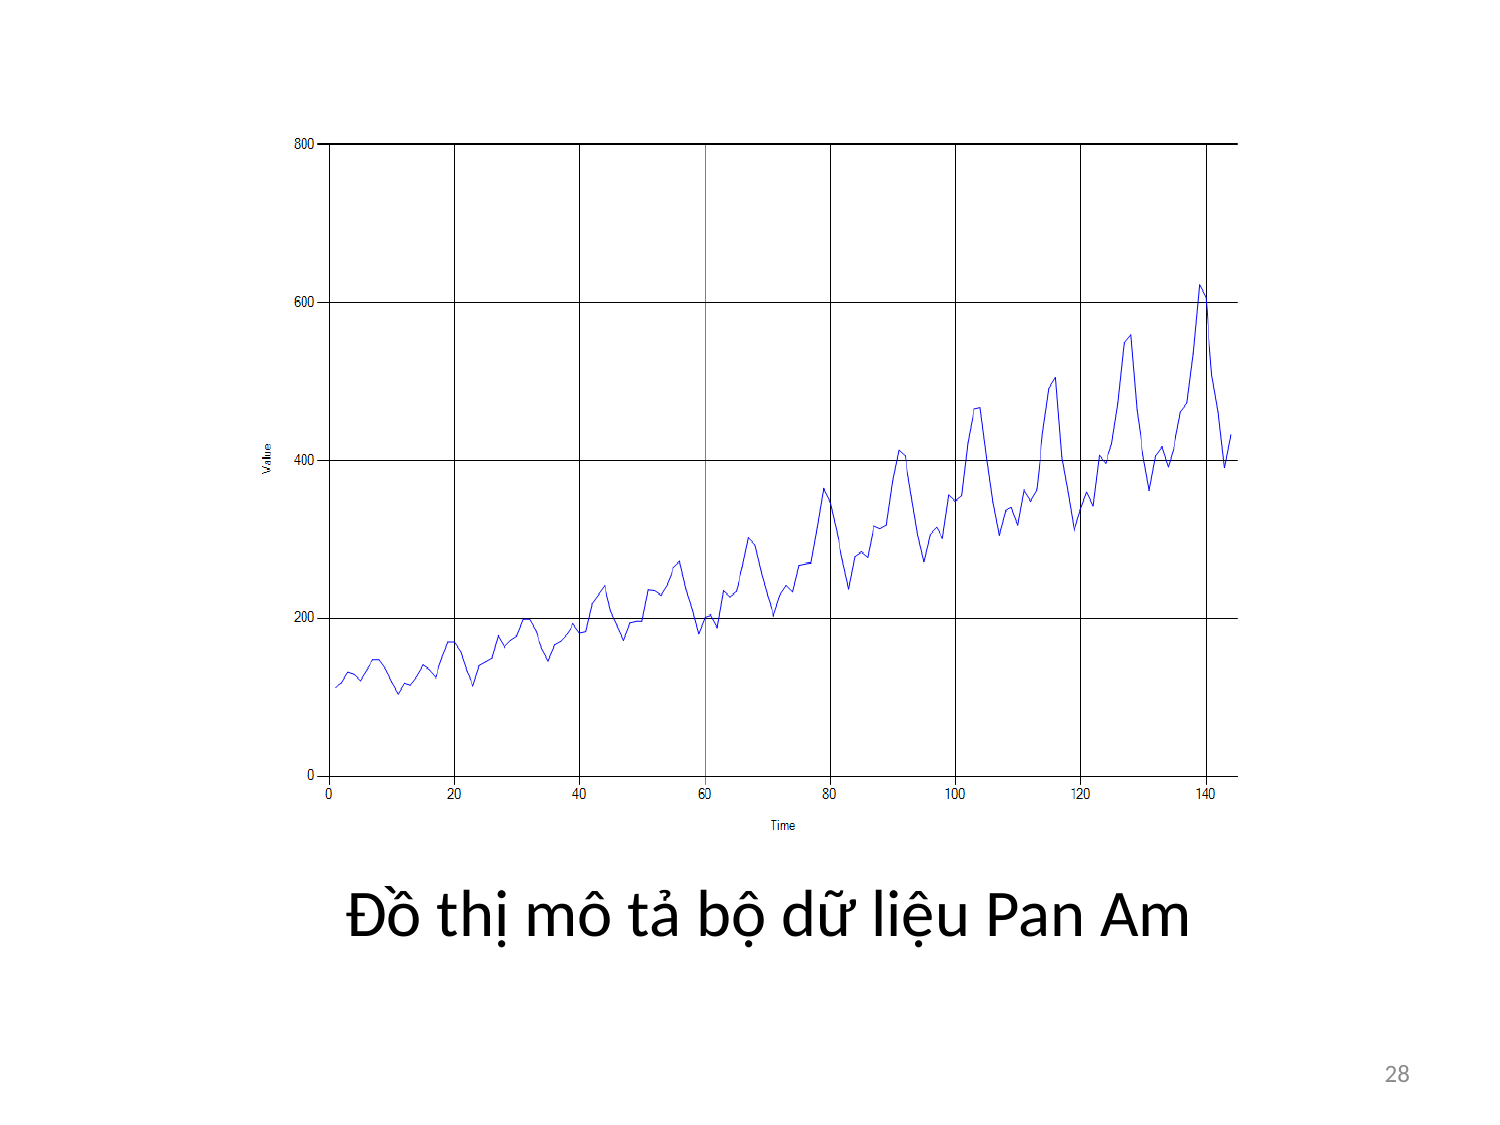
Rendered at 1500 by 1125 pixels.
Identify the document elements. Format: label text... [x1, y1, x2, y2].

text_box Đồ thị mô tả bộ dữ liệu Pan Am [162, 862, 1375, 958]
slide_number 28 [1074, 1042, 1425, 1103]
picture [237, 124, 1276, 847]
